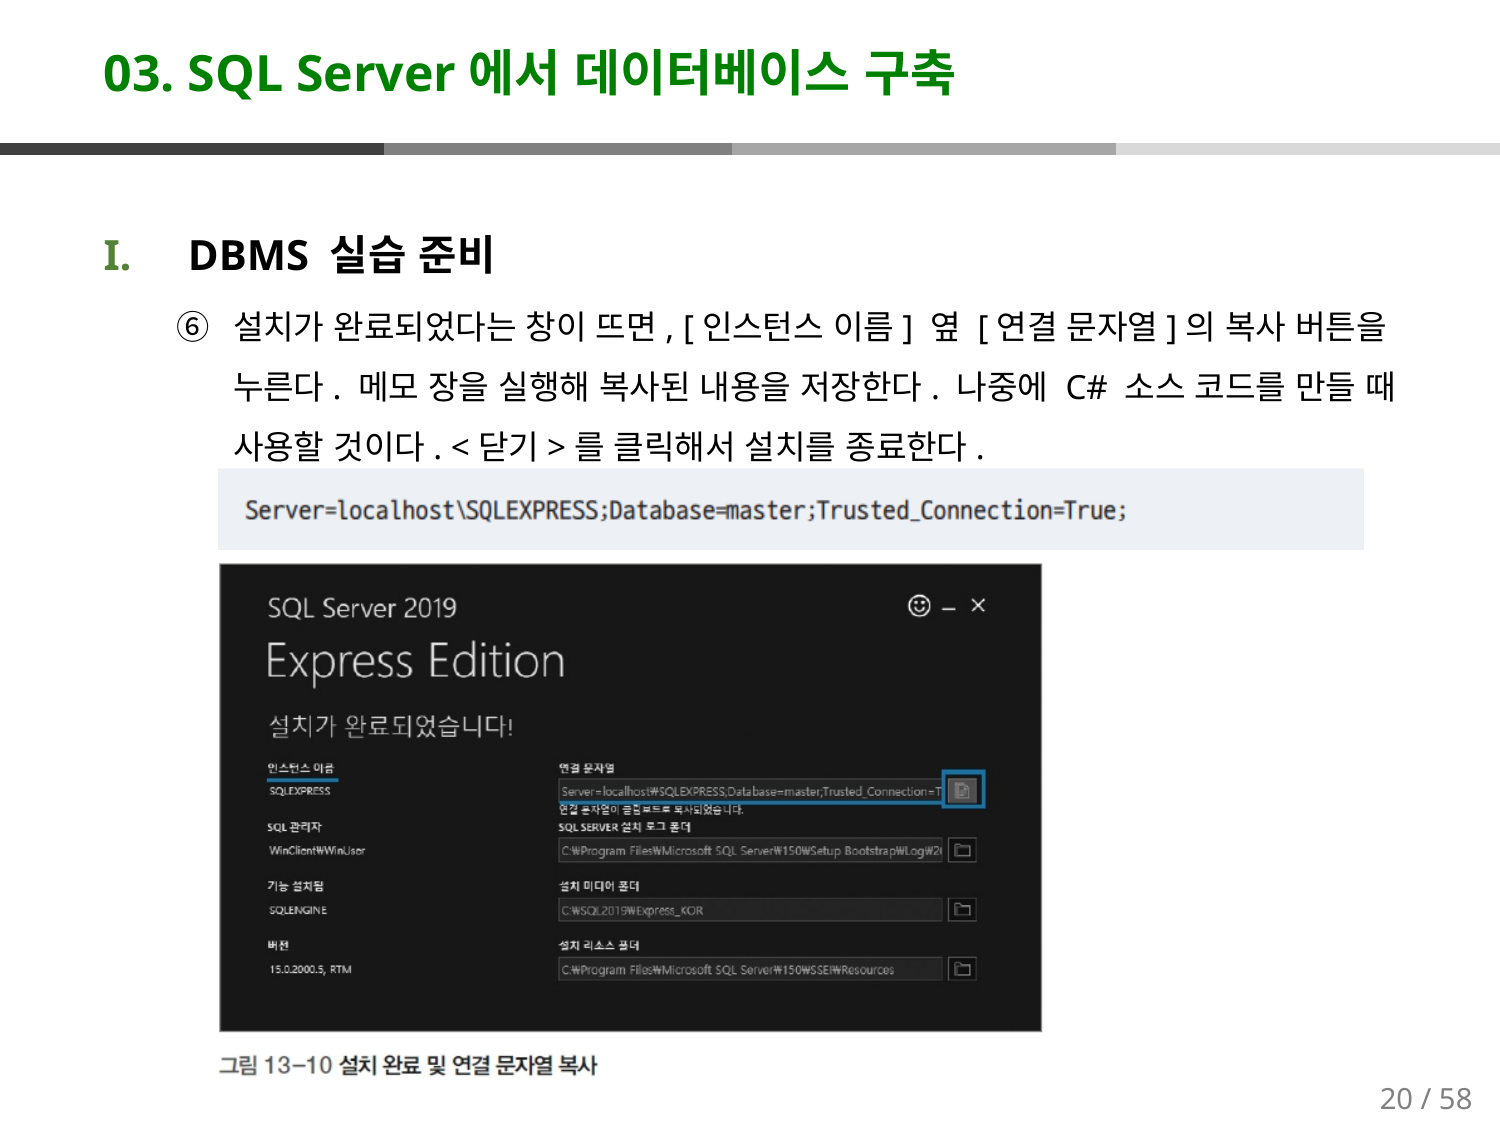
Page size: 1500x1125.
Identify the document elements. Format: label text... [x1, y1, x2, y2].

title 03. SQL Server에서 데이터베이스 구축 [88, 30, 1400, 121]
picture [218, 467, 1364, 550]
list DBMS 실습 준비 설치가 완료되었다는 창이 뜨면, [인스턴스 이름] 옆 [연결 문자열]의 복사 버튼을 누른다. 메모 장을 실행해 복사된 내용을 저장한다. 나중에 C# 소스 코드를 만들 때 사용할 것이다. <닫기>를 클릭해서 설치를 종료한다. [88, 196, 1424, 1125]
picture [218, 561, 1046, 1081]
